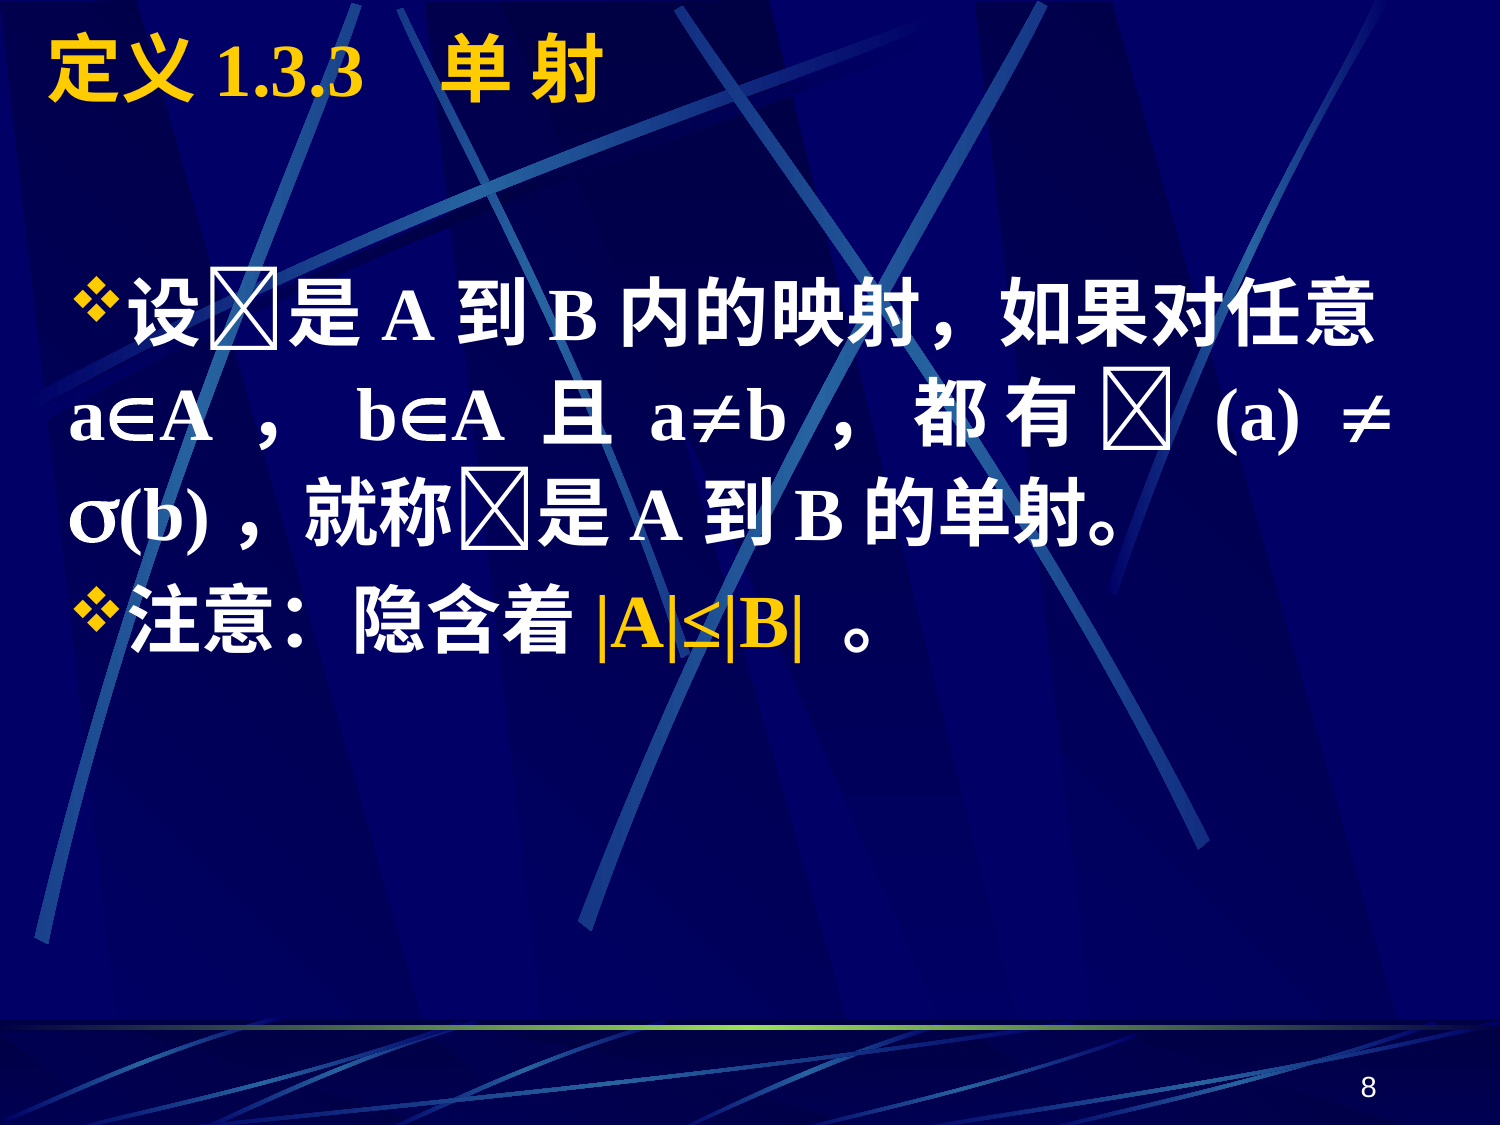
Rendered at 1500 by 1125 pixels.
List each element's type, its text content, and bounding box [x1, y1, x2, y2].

title 定义1.3.3 单 射 [31, 13, 1478, 120]
list 设是A到B内的映射，如果对任意aA，bA且ab，都有(a)  (b)，就称是A到B的单射。 注意：隐含着|A|≤|B| 。 [53, 249, 1412, 1000]
slide_number 8 [1079, 1035, 1393, 1111]
footer [516, 1035, 993, 1111]
